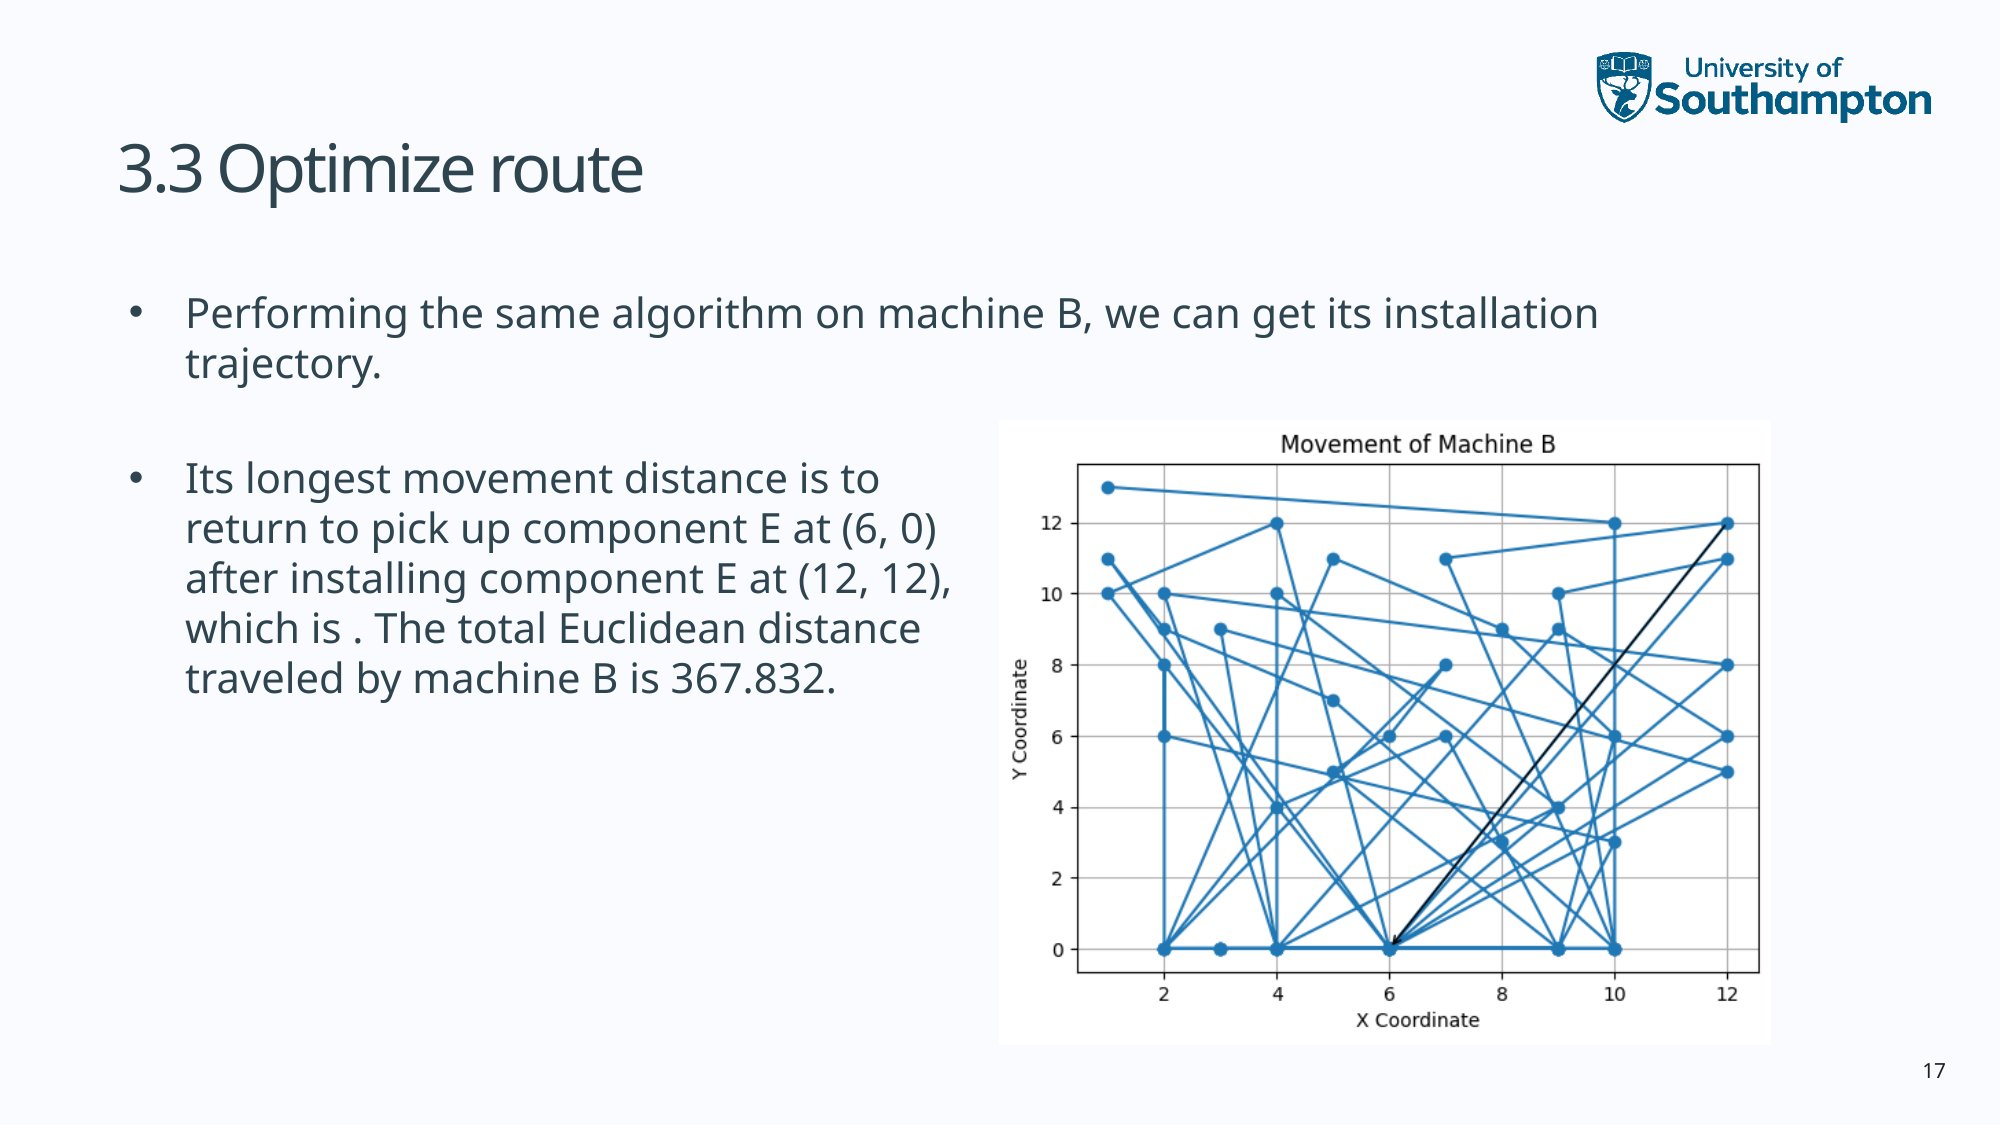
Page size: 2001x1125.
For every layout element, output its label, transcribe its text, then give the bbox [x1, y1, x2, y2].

picture [1628, 78, 1648, 112]
picture [1808, 97, 1815, 113]
picture [1601, 81, 1617, 111]
picture [1527, 0, 2000, 220]
picture [1626, 77, 1636, 89]
picture [1823, 97, 1830, 113]
picture [1607, 76, 1625, 88]
picture [1848, 97, 1857, 108]
picture [999, 420, 1771, 1045]
picture [1782, 97, 1791, 108]
picture [1758, 97, 1766, 113]
title 3.3 Optimize route [102, 113, 1882, 214]
text_box Performing the same algorithm on machine B, we can get its installation trajectory. [113, 278, 1764, 418]
picture [1689, 97, 1698, 108]
